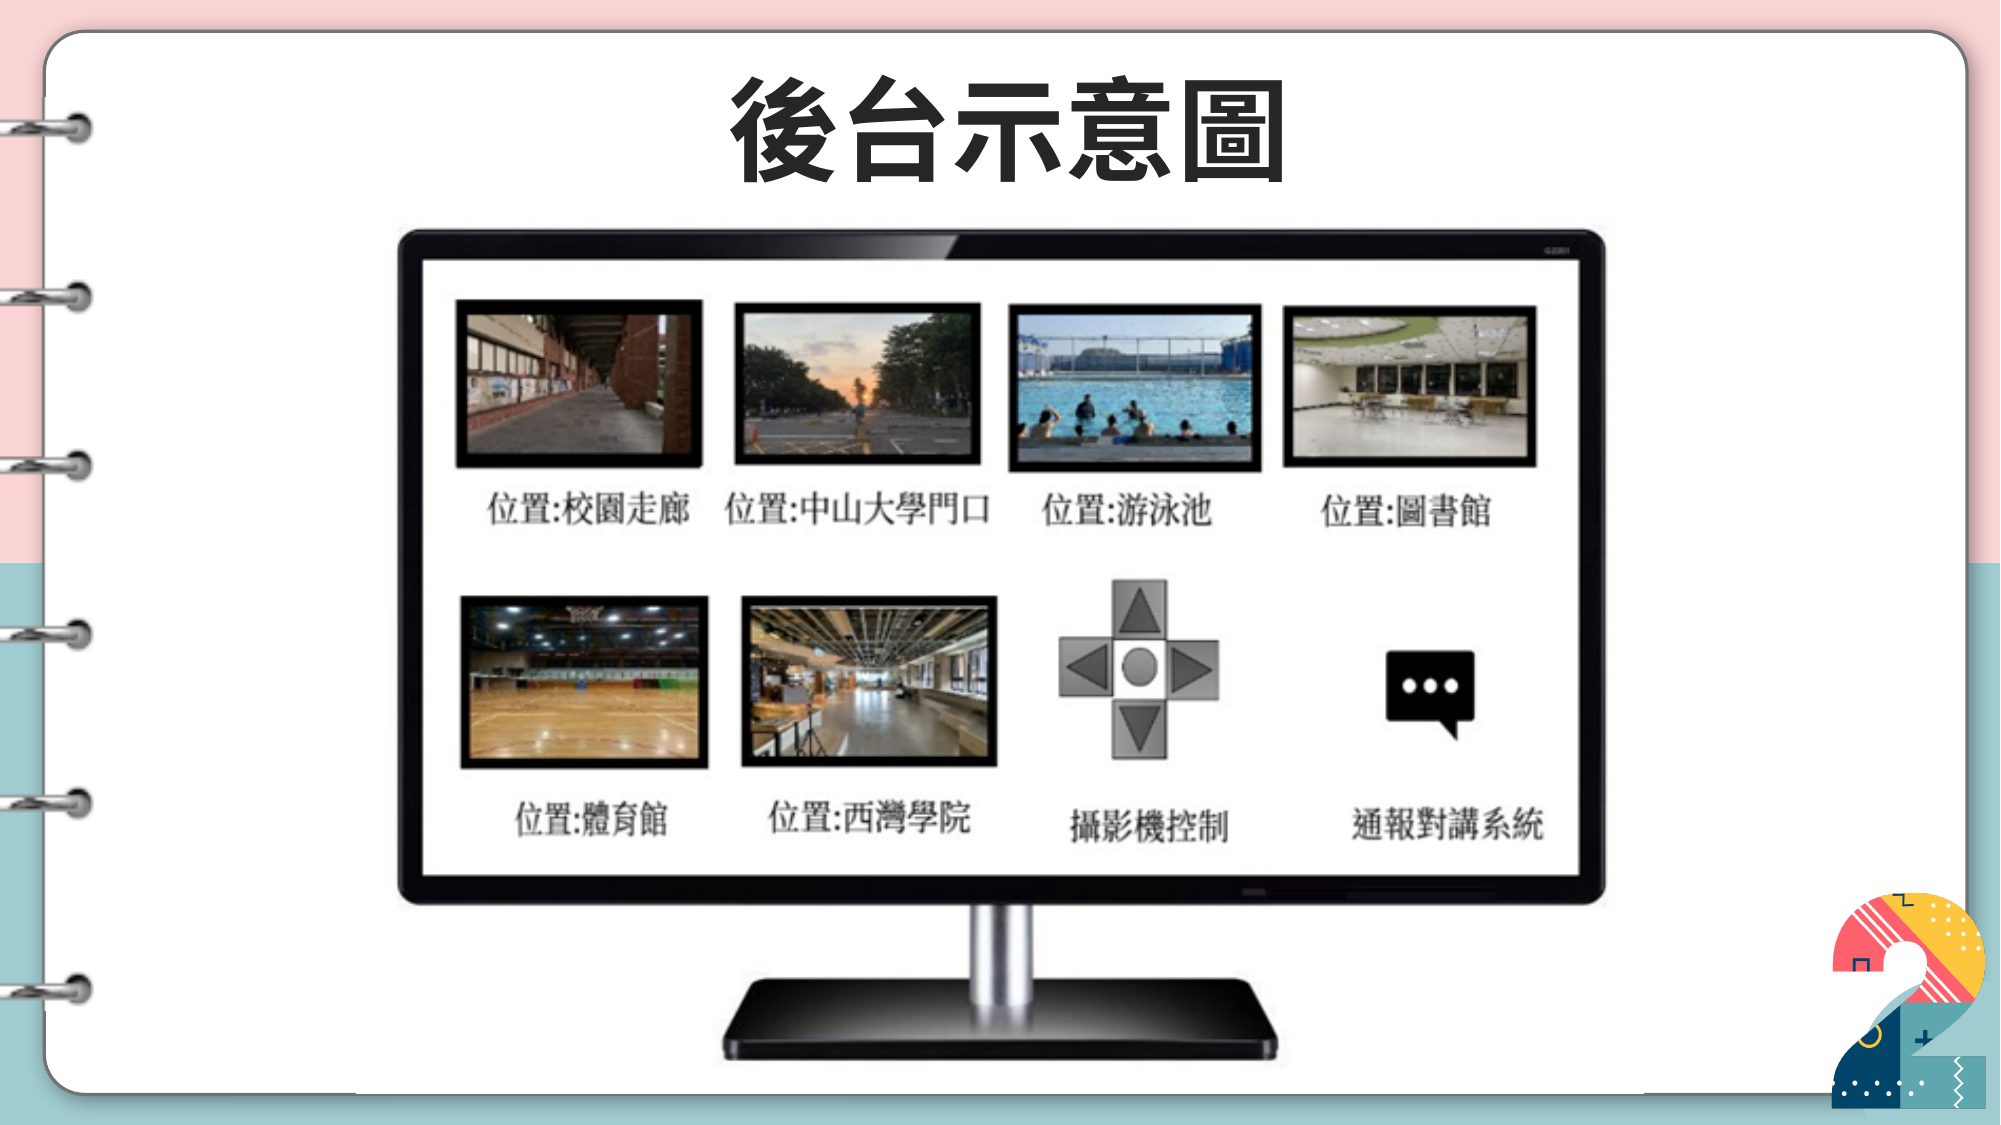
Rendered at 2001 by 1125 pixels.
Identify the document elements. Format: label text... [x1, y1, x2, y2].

text_box 後台示意圖 [615, 52, 1401, 203]
picture [0, 97, 1644, 1094]
picture [1802, 872, 2000, 1125]
